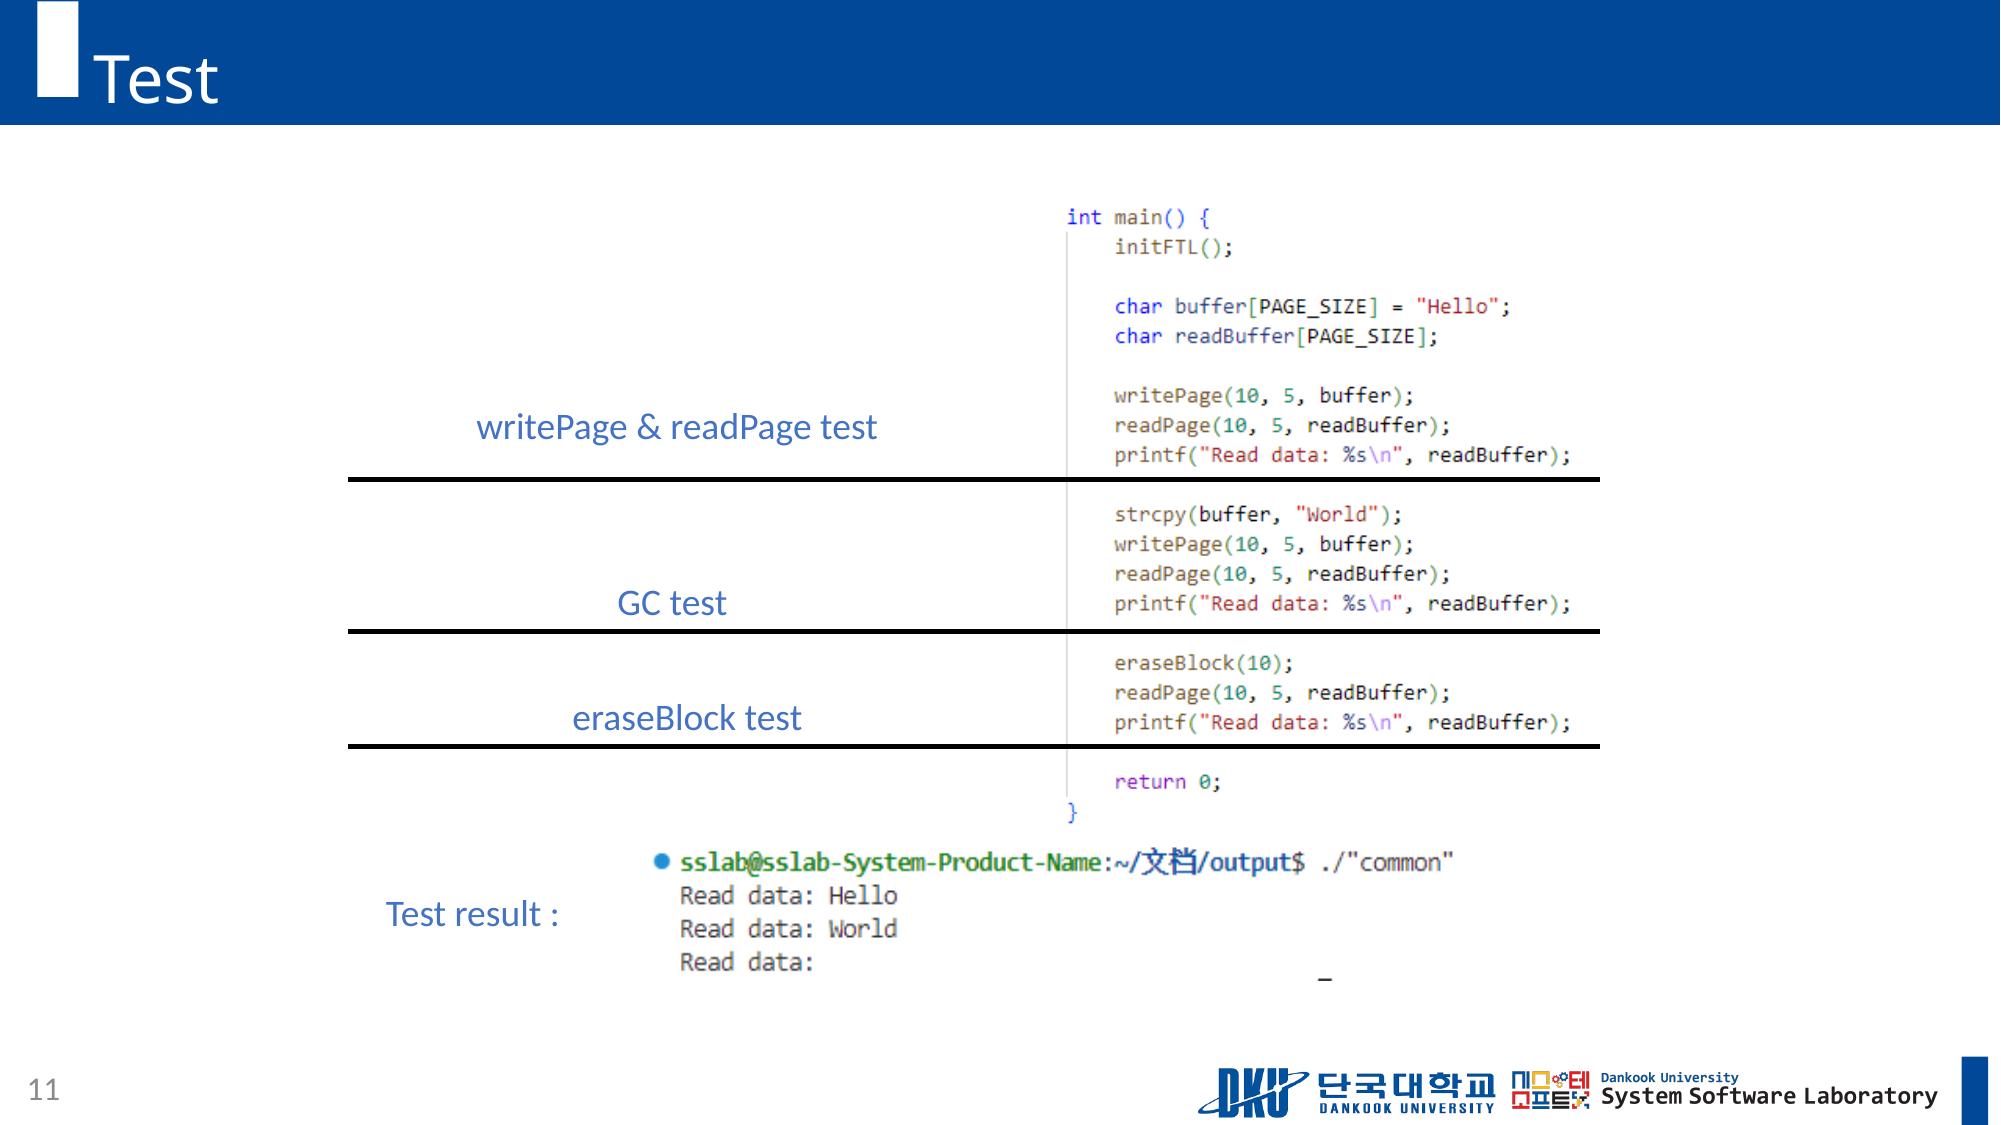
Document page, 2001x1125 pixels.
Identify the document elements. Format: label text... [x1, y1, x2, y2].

text_box Test result : [371, 881, 643, 941]
slide_number 11 [11, 1056, 462, 1117]
picture [643, 846, 1472, 981]
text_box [347, 201, 1600, 825]
title Test [78, 0, 1804, 125]
picture [1191, 1056, 1961, 1125]
